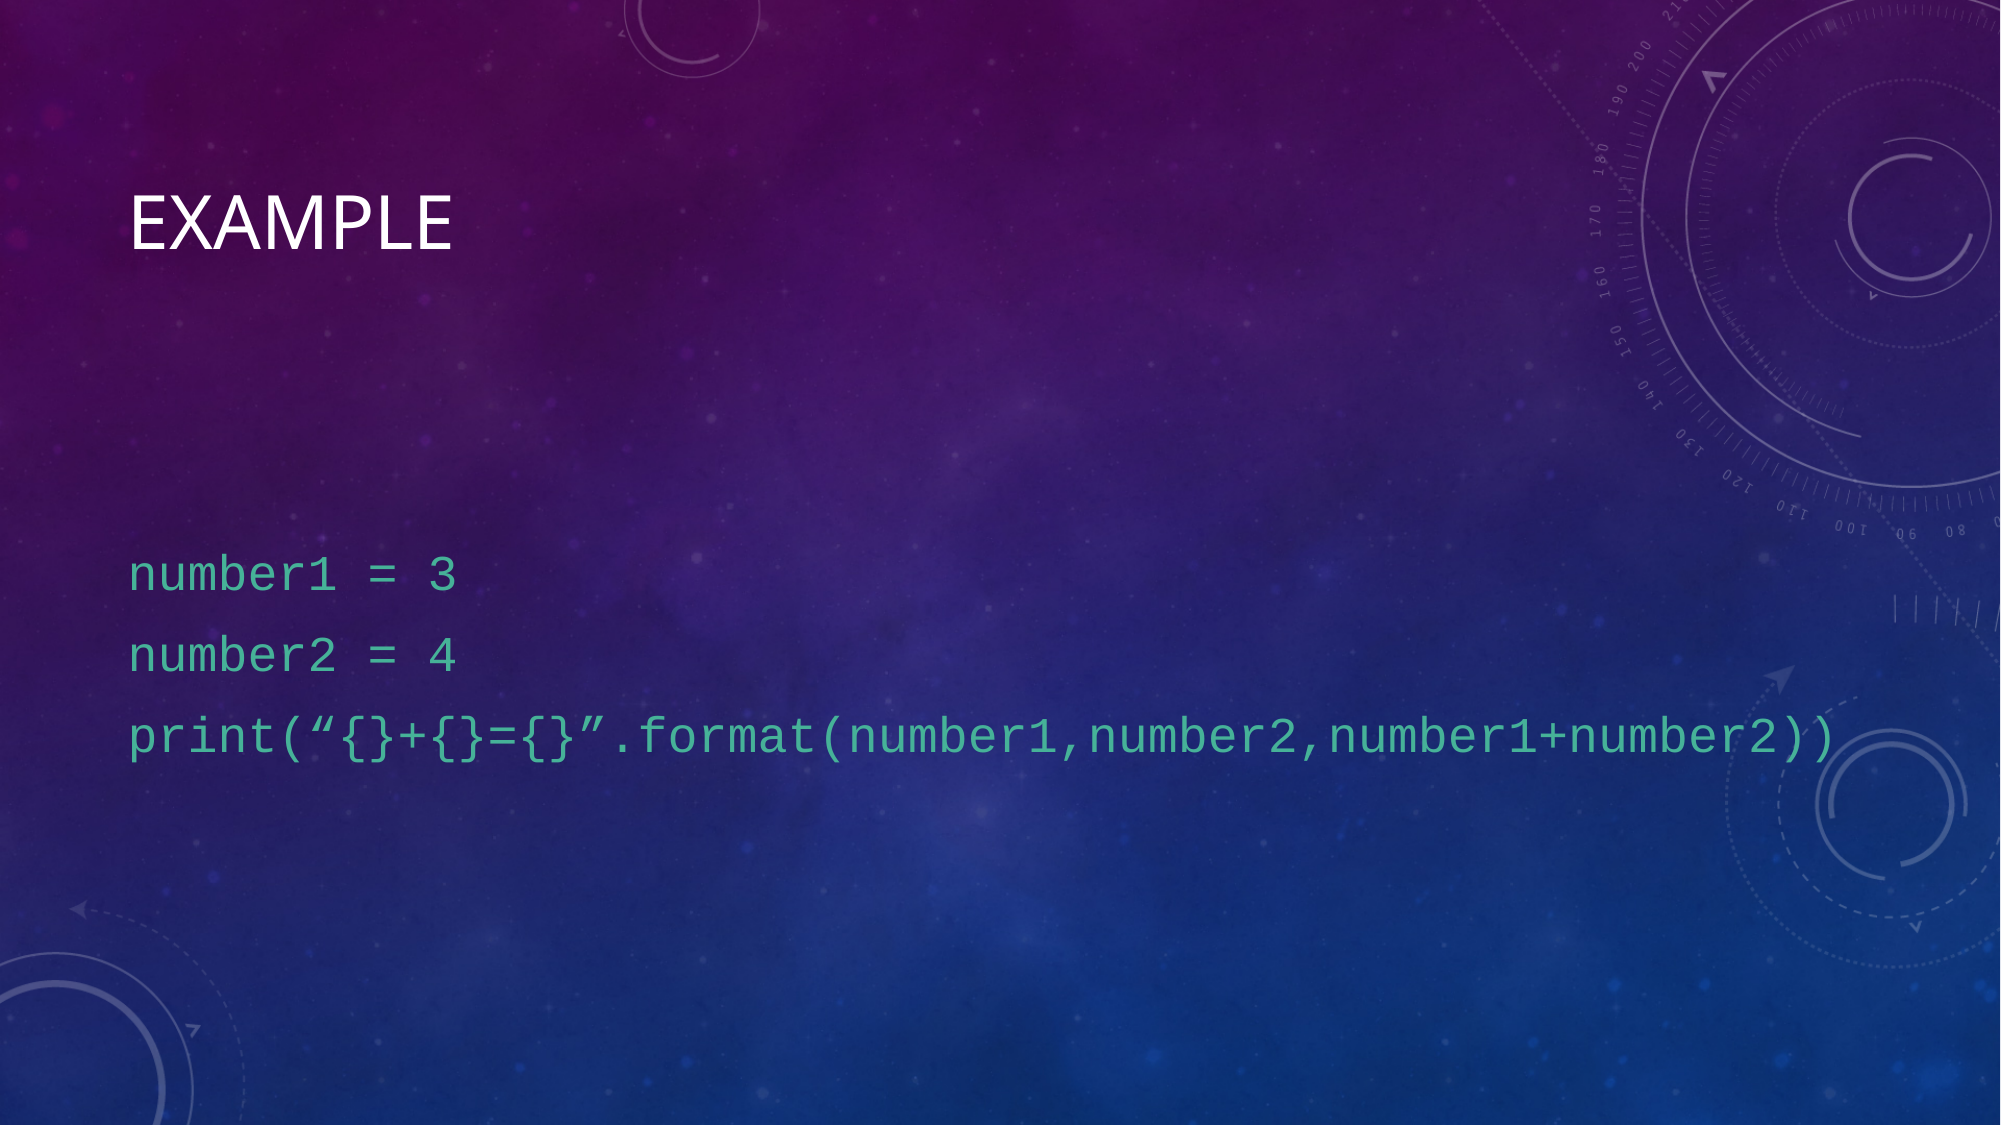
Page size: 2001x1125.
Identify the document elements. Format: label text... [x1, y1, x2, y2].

list number1 = 3 number2 = 4 print(“{}+{}={}”.format(number1,number2,number1+number2)) [112, 351, 1969, 952]
title Example [112, 99, 1775, 339]
picture [0, 0, 2001, 1125]
